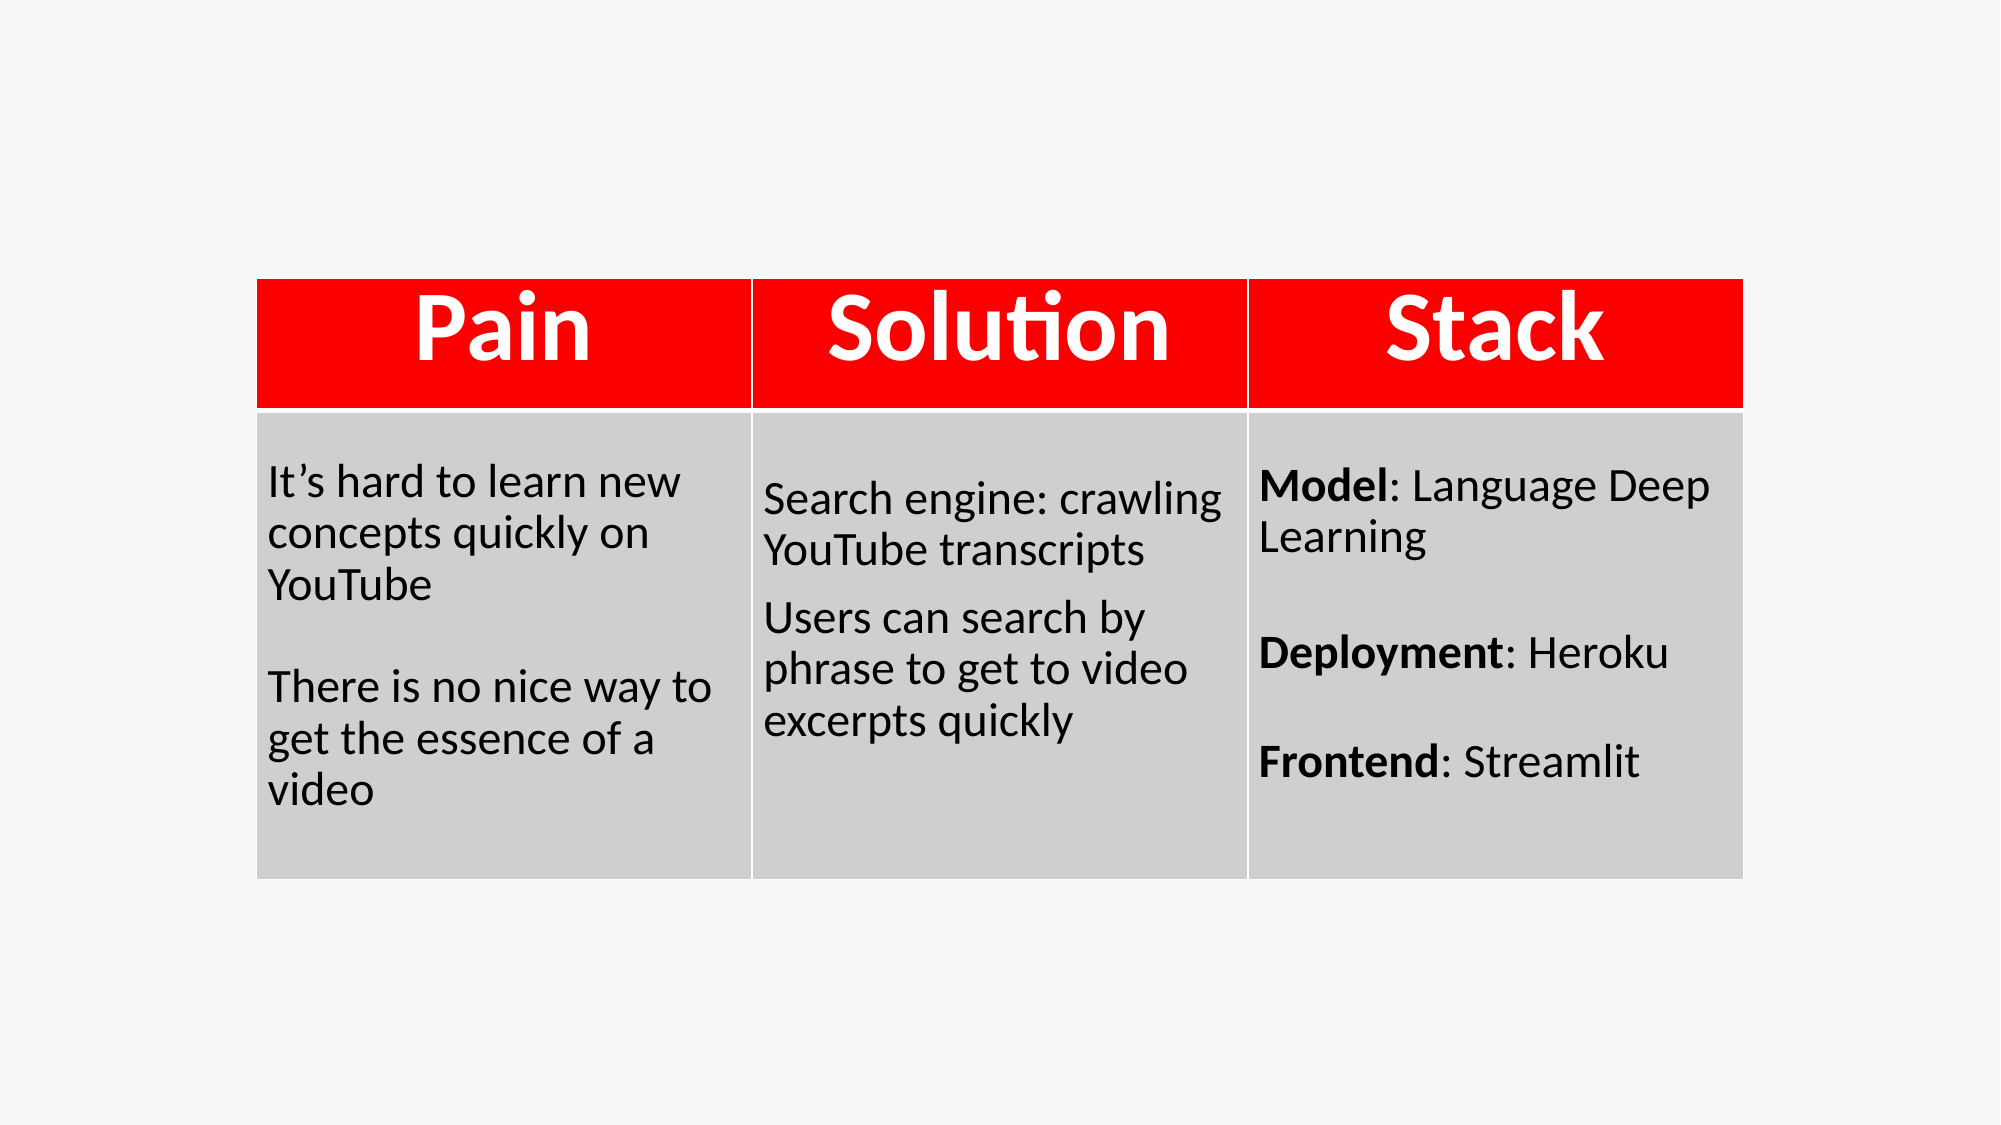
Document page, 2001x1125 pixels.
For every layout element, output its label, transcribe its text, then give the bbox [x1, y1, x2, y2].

table_header Pain [257, 279, 751, 408]
table_header Stack [1249, 279, 1743, 408]
table_header Solution [753, 279, 1247, 408]
table_cell Model: Language Deep Learning Deployment: Heroku Frontend: Streamlit [1249, 413, 1743, 879]
table_cell It’s hard to learn new concepts quickly on YouTube There is no nice way to get the essence of a video [257, 413, 751, 879]
table_cell Search engine: crawling YouTube transcripts Users can search by phrase to get to video excerpts quickly [753, 413, 1247, 879]
